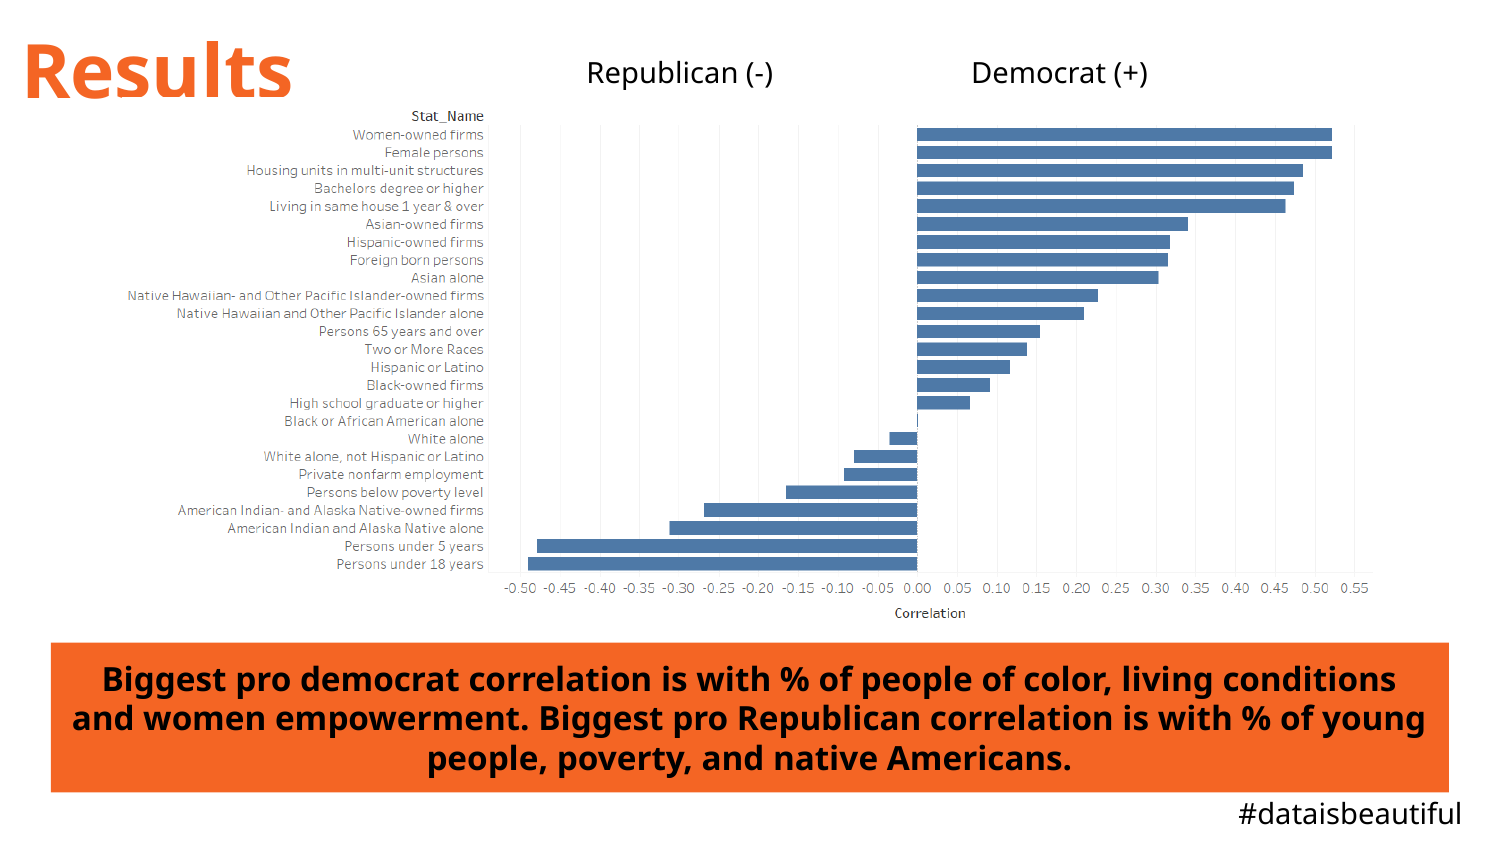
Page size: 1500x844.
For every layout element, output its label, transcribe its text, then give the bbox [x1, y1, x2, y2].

text_box Biggest pro democrat correlation is with % of people of color, living conditions and women empowerment. Biggest pro Republican correlation is with % of young people, poverty, and native Americans. [50, 642, 1449, 793]
text_box Democrat (+) [956, 39, 1276, 96]
picture [122, 97, 1378, 622]
text_box Republican (-) [571, 39, 892, 96]
text_box #dataisbeautiful [1223, 780, 1493, 844]
title Results [6, 8, 1457, 135]
